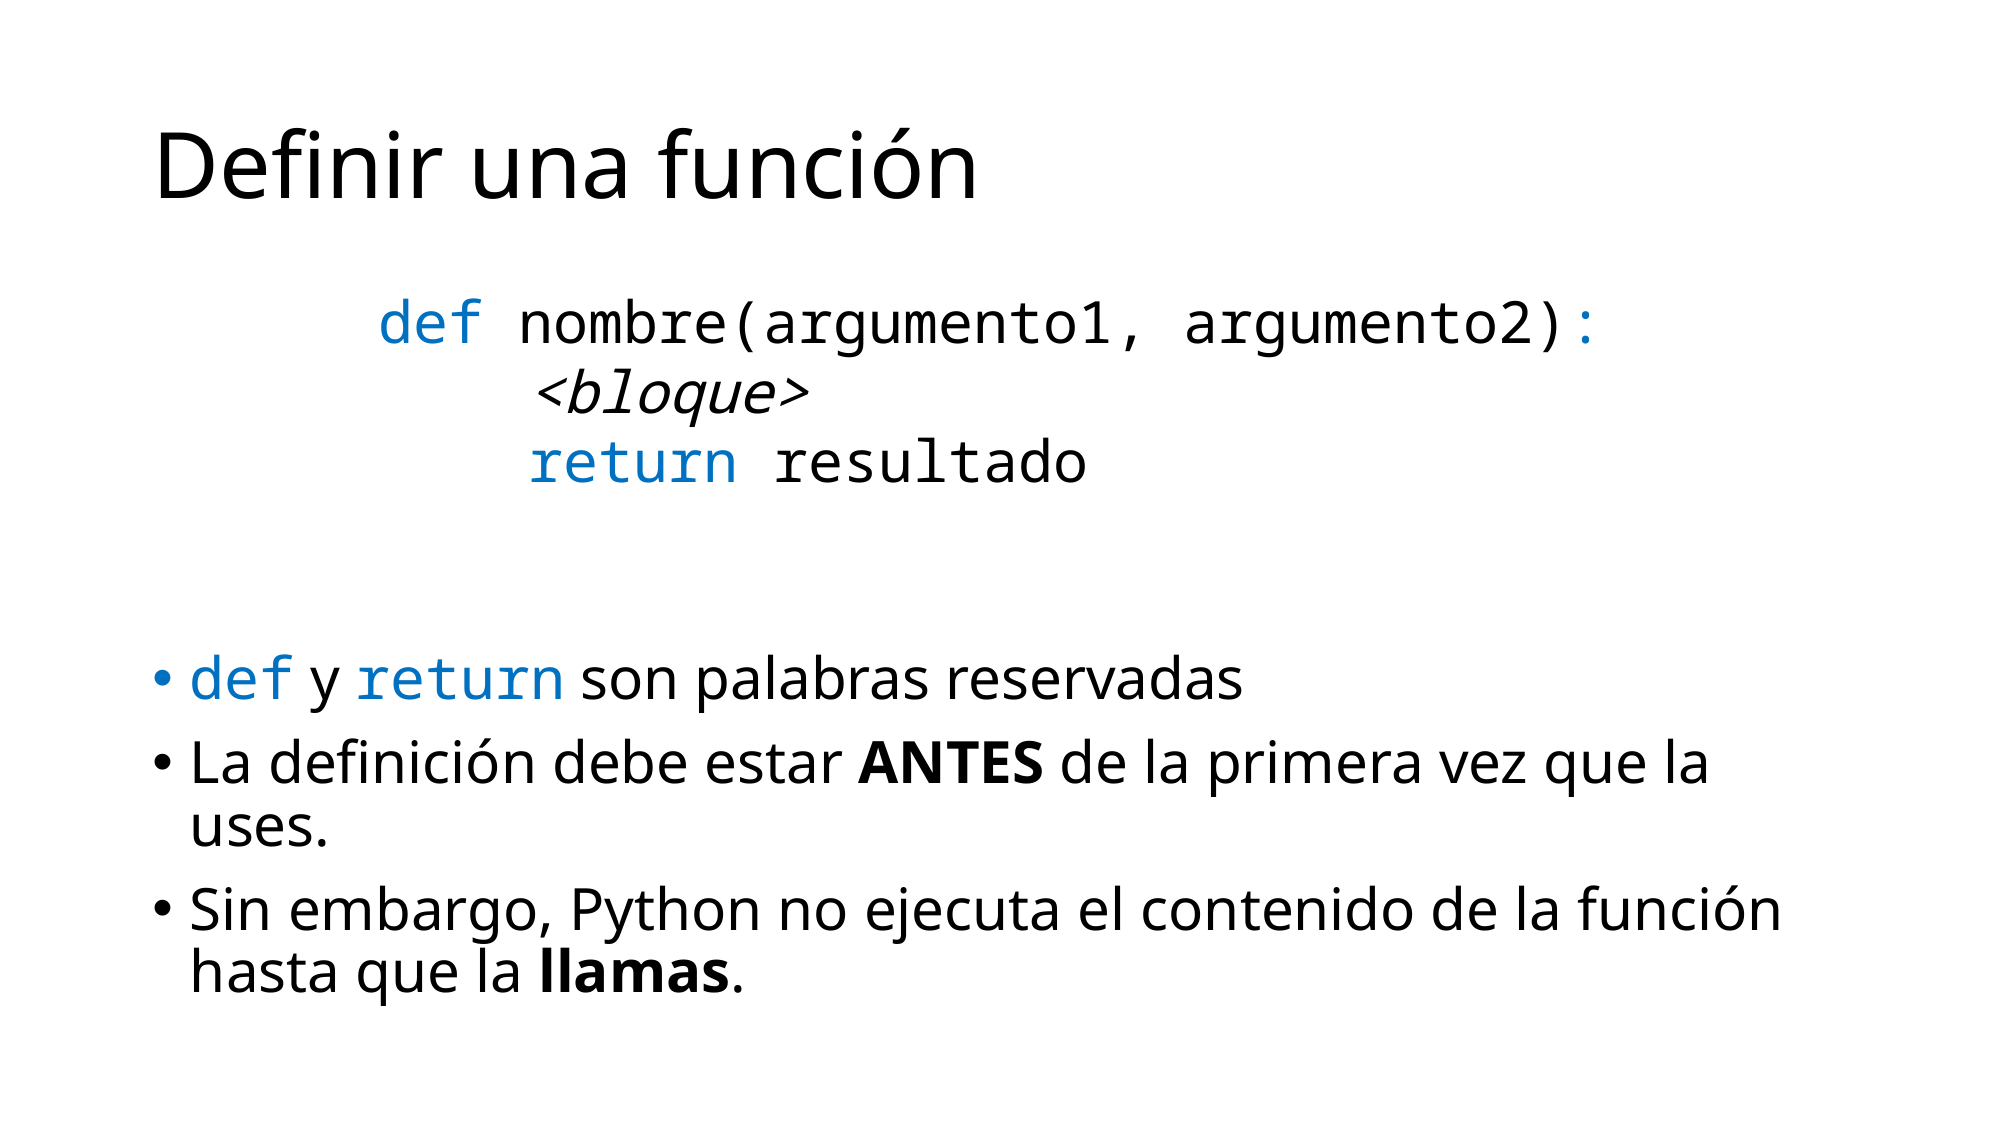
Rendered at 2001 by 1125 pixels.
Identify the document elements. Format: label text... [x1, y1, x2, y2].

title Definir una función [137, 59, 1863, 278]
list def y return son palabras reservadas La definición debe estar ANTES de la primera vez que la uses. Sin embargo, Python no ejecuta el contenido de la función hasta que la llamas. [137, 299, 1863, 1014]
text_box def nombre(argumento1, argumento2): <bloque> return resultado [363, 277, 1843, 502]
